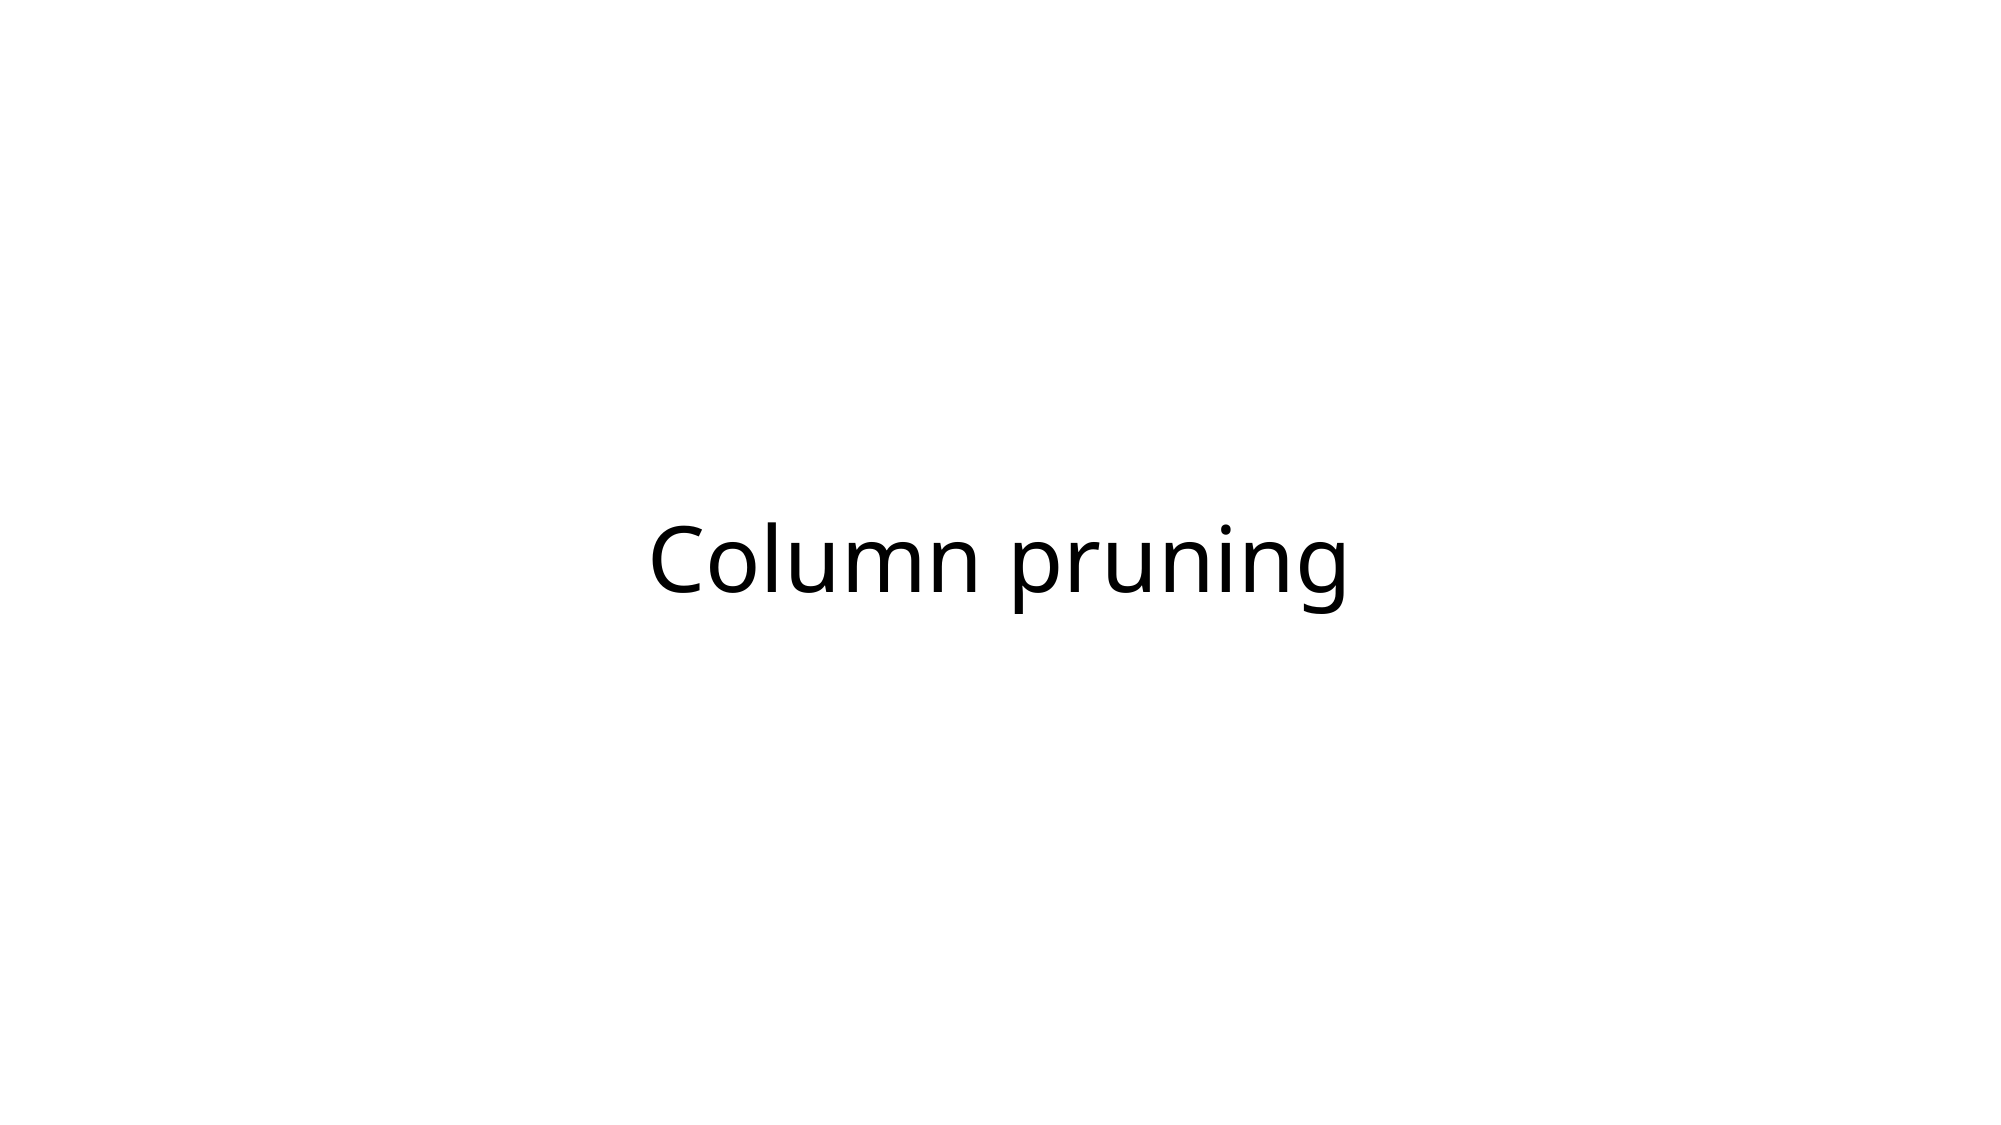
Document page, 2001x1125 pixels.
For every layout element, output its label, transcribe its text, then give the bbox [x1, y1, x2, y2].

title Column pruning [137, 453, 1863, 672]
